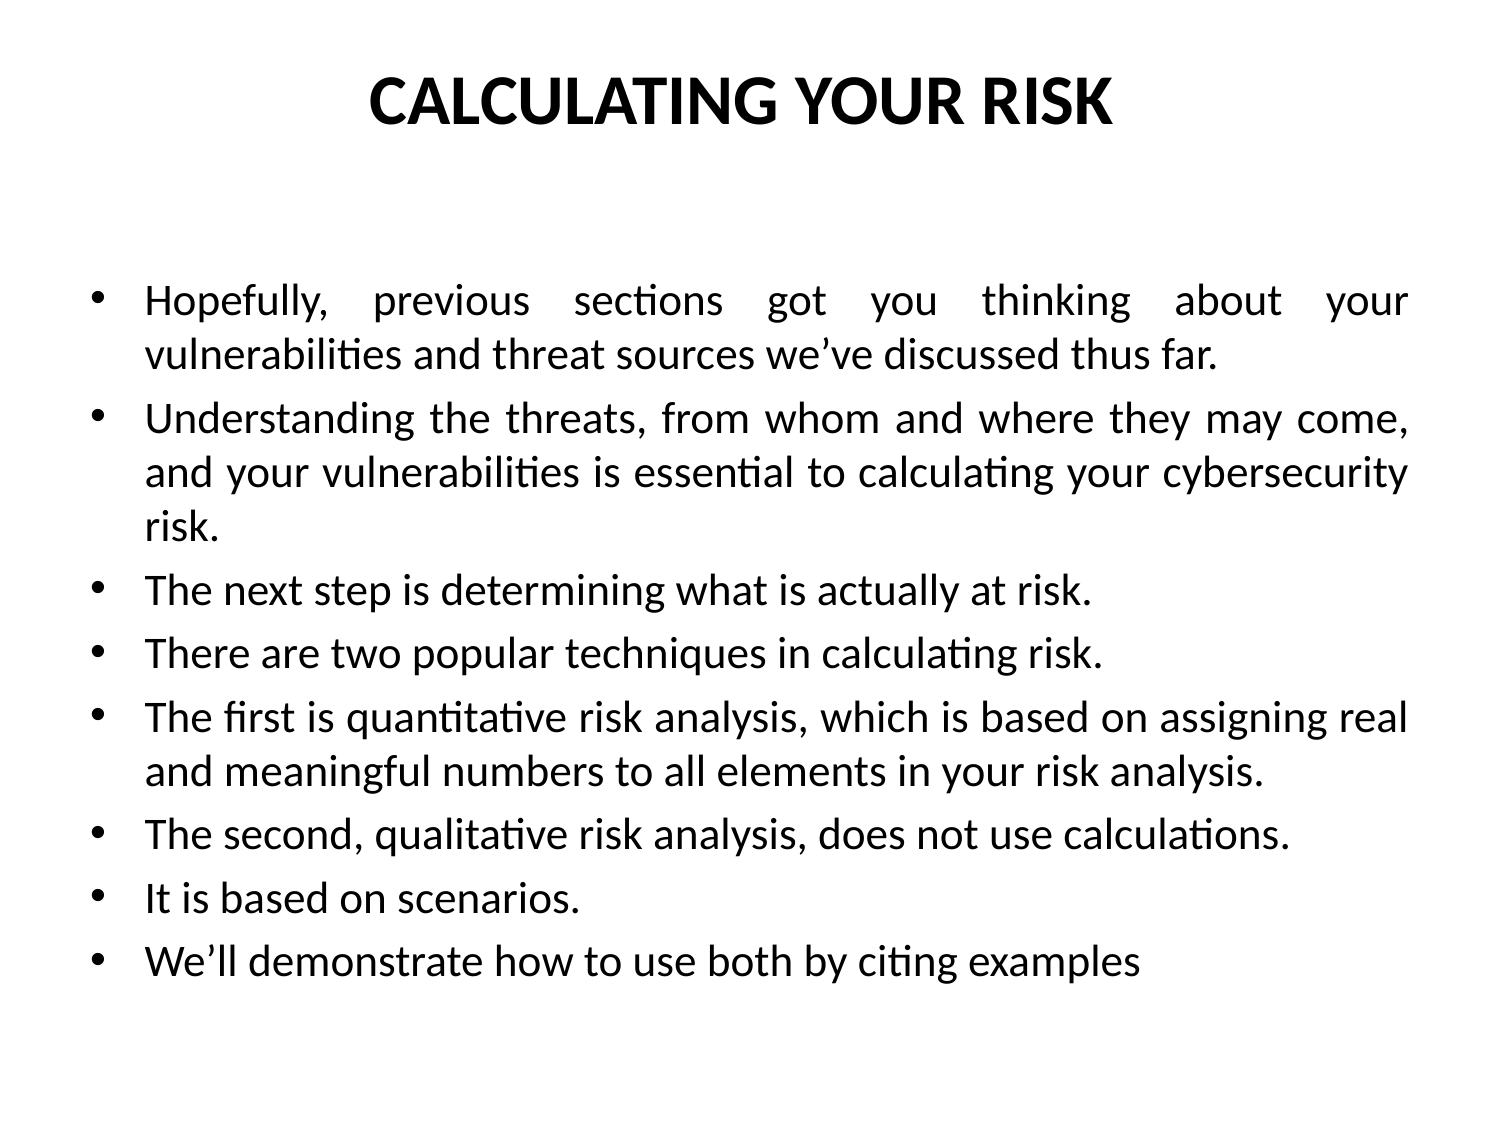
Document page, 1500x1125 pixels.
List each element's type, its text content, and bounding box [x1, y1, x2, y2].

list Hopefully, previous sections got you thinking about your vulnerabilities and threat sources we’ve discussed thus far. Understanding the threats, from whom and where they may come, and your vulnerabilities is essential to calculating your cybersecurity risk. The next step is determining what is actually at risk. There are two popular techniques in calculating risk. The first is quantitative risk analysis, which is based on assigning real and meaningful numbers to all elements in your risk analysis. The second, qualitative risk analysis, does not use calculations. It is based on scenarios. We’ll demonstrate how to use both by citing examples [75, 262, 1425, 1005]
title CALCULATING YOUR RISK [75, 45, 1425, 233]
